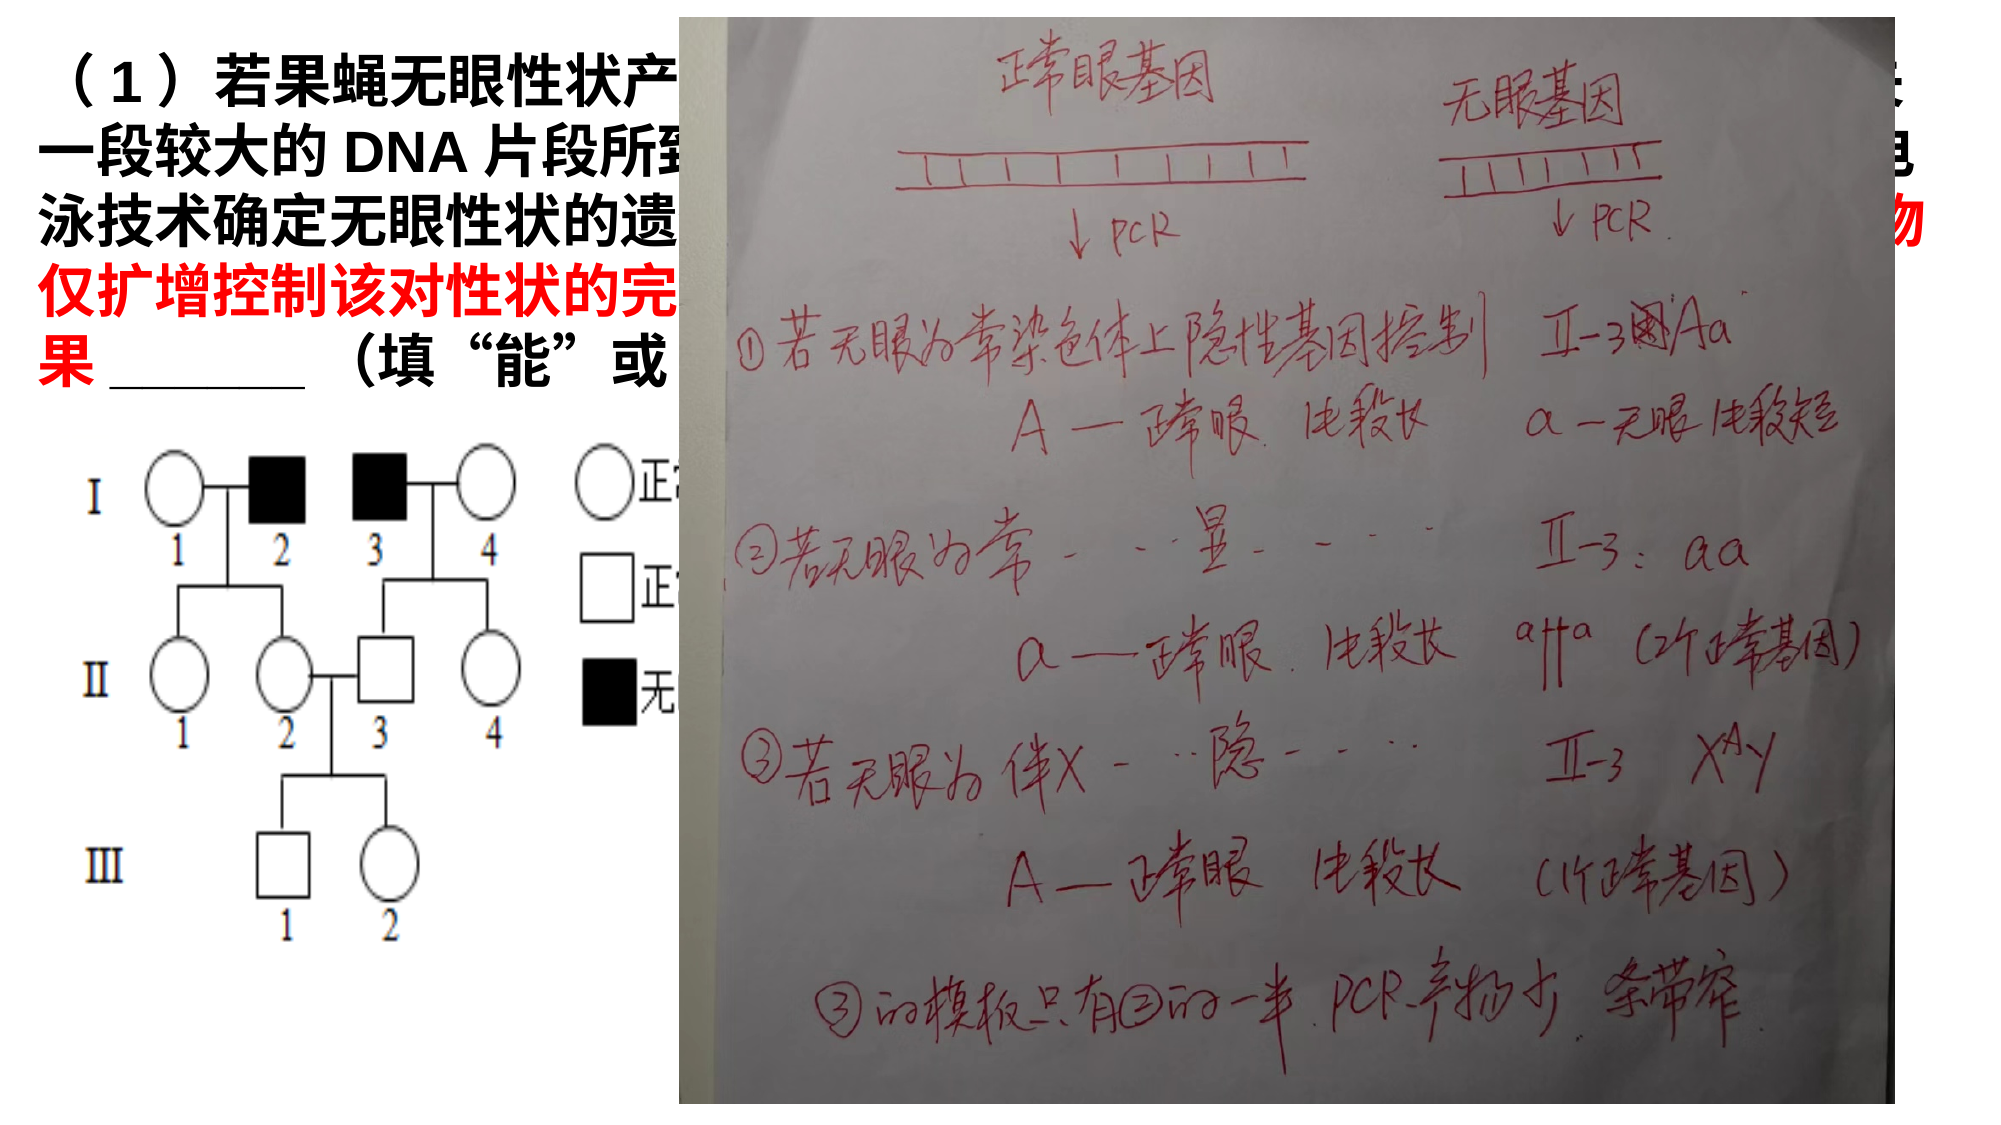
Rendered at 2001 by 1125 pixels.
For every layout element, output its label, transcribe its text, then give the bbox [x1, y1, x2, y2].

text_box （1）若果蝇无眼性状产生的分子机制是由于控制正常眼的基因中间缺失一段较大的DNA片段所致，且该对等位基因的长度已知。利用PCR及电泳技术确定无眼性状的遗传方式时，只以Ⅱ-3为材料，用1对合适的引物仅扩增控制该对性状的完整基因序列，电泳检测PCR产物，通过电泳结果______（填“能”或“不能”）确定无眼性状的遗传方式，理由是 [23, 37, 679, 402]
text_box （1）若果蝇无眼性状产生的分子机制是由于控制正常眼的基因中间缺失一段较大的DNA片段所致，且该对等位基因的长度已知。利用PCR及电泳技术确定无眼性状的遗传方式时，只以Ⅱ-3为材料，用1对合适的引物仅扩增控制该对性状的完整基因序列，电泳检测PCR产物，通过电泳结果______（填“能”或“不能”）确定无眼性状的遗传方式，理由是 [1895, 37, 1947, 402]
picture [59, 17, 1895, 1104]
